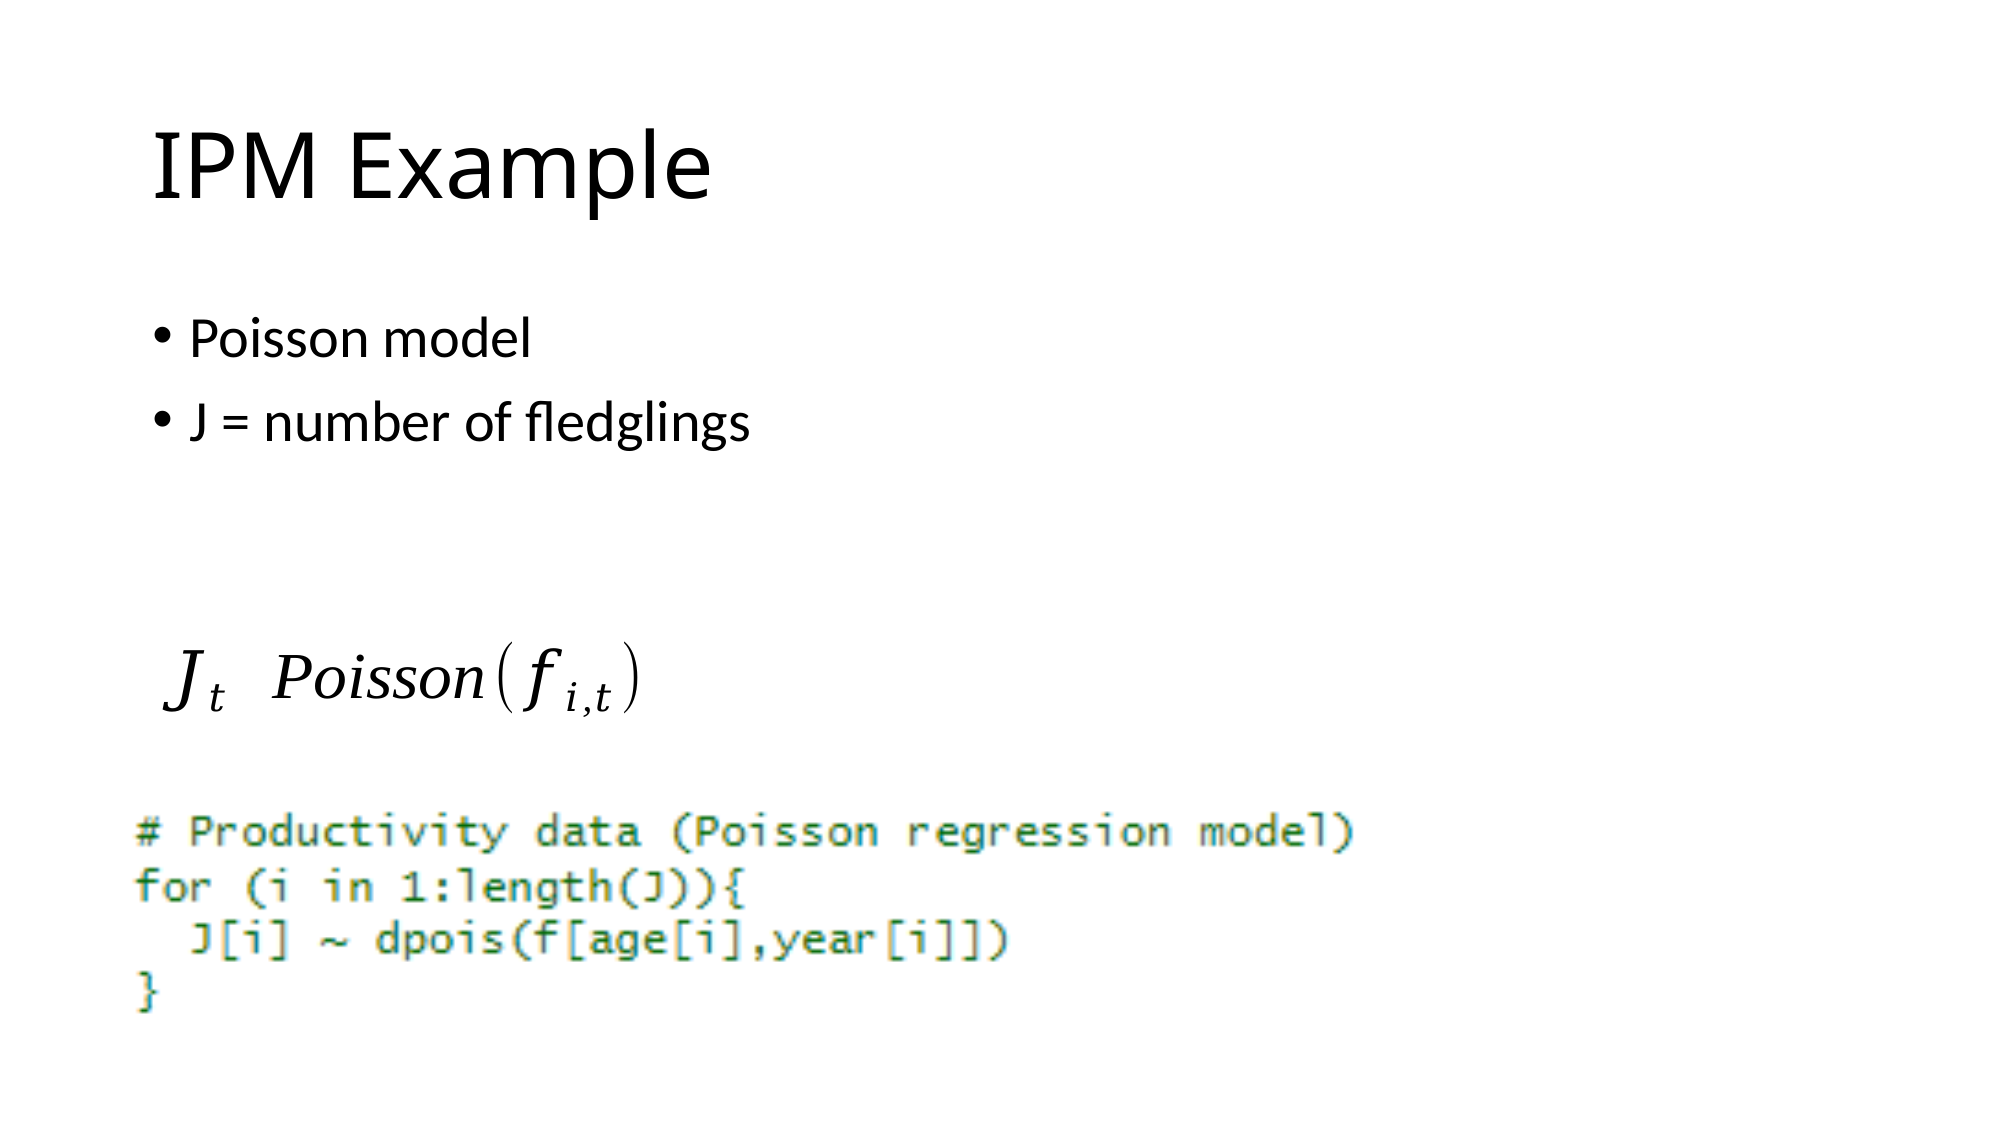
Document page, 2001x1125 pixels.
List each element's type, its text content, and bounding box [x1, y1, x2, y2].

picture [94, 788, 1567, 1036]
title IPM Example [137, 59, 1863, 278]
list Poisson model J = number of fledglings [137, 299, 1863, 1014]
